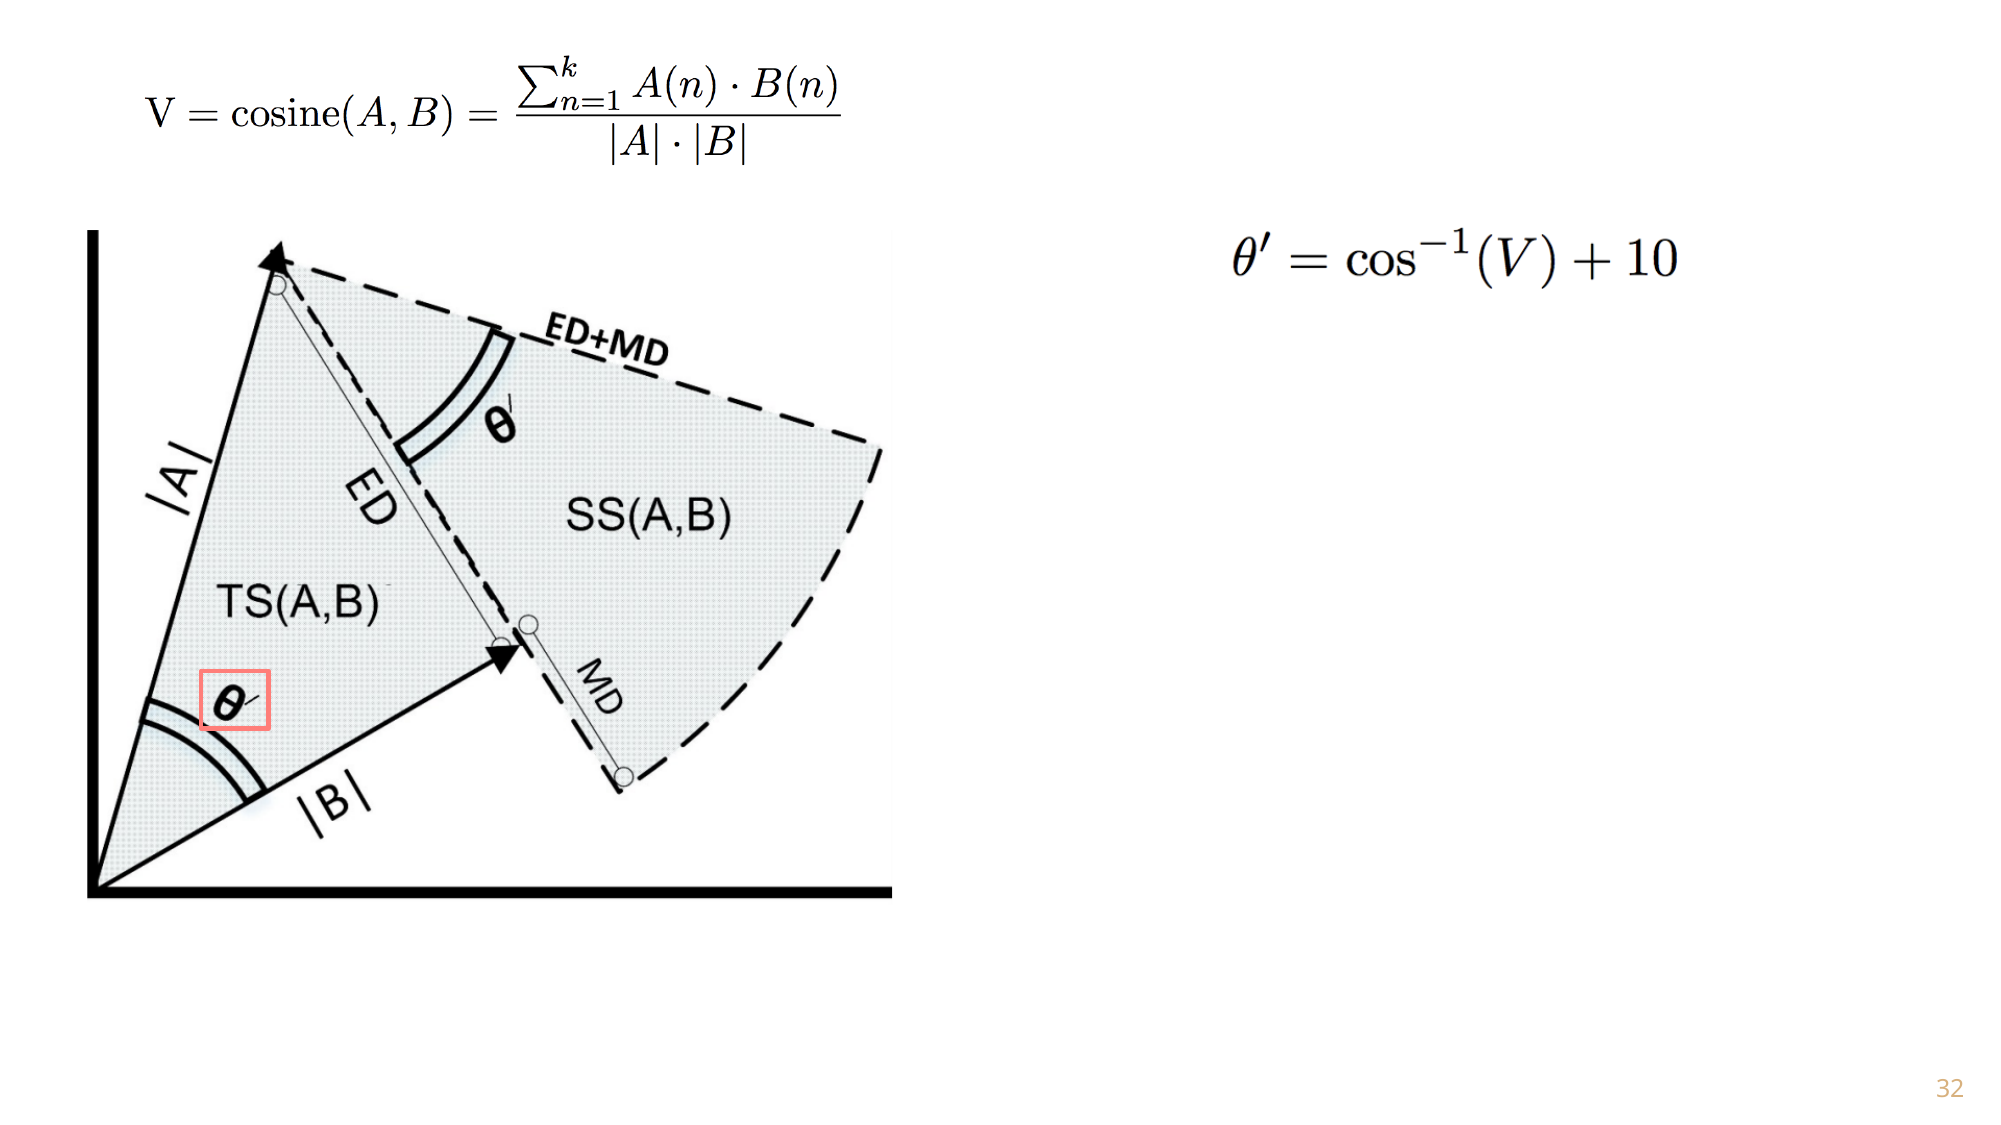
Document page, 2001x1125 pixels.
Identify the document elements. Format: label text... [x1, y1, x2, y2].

picture [1221, 203, 1702, 313]
slide_number 32 [1512, 1059, 1980, 1119]
picture [55, 203, 940, 921]
picture [134, 41, 860, 185]
